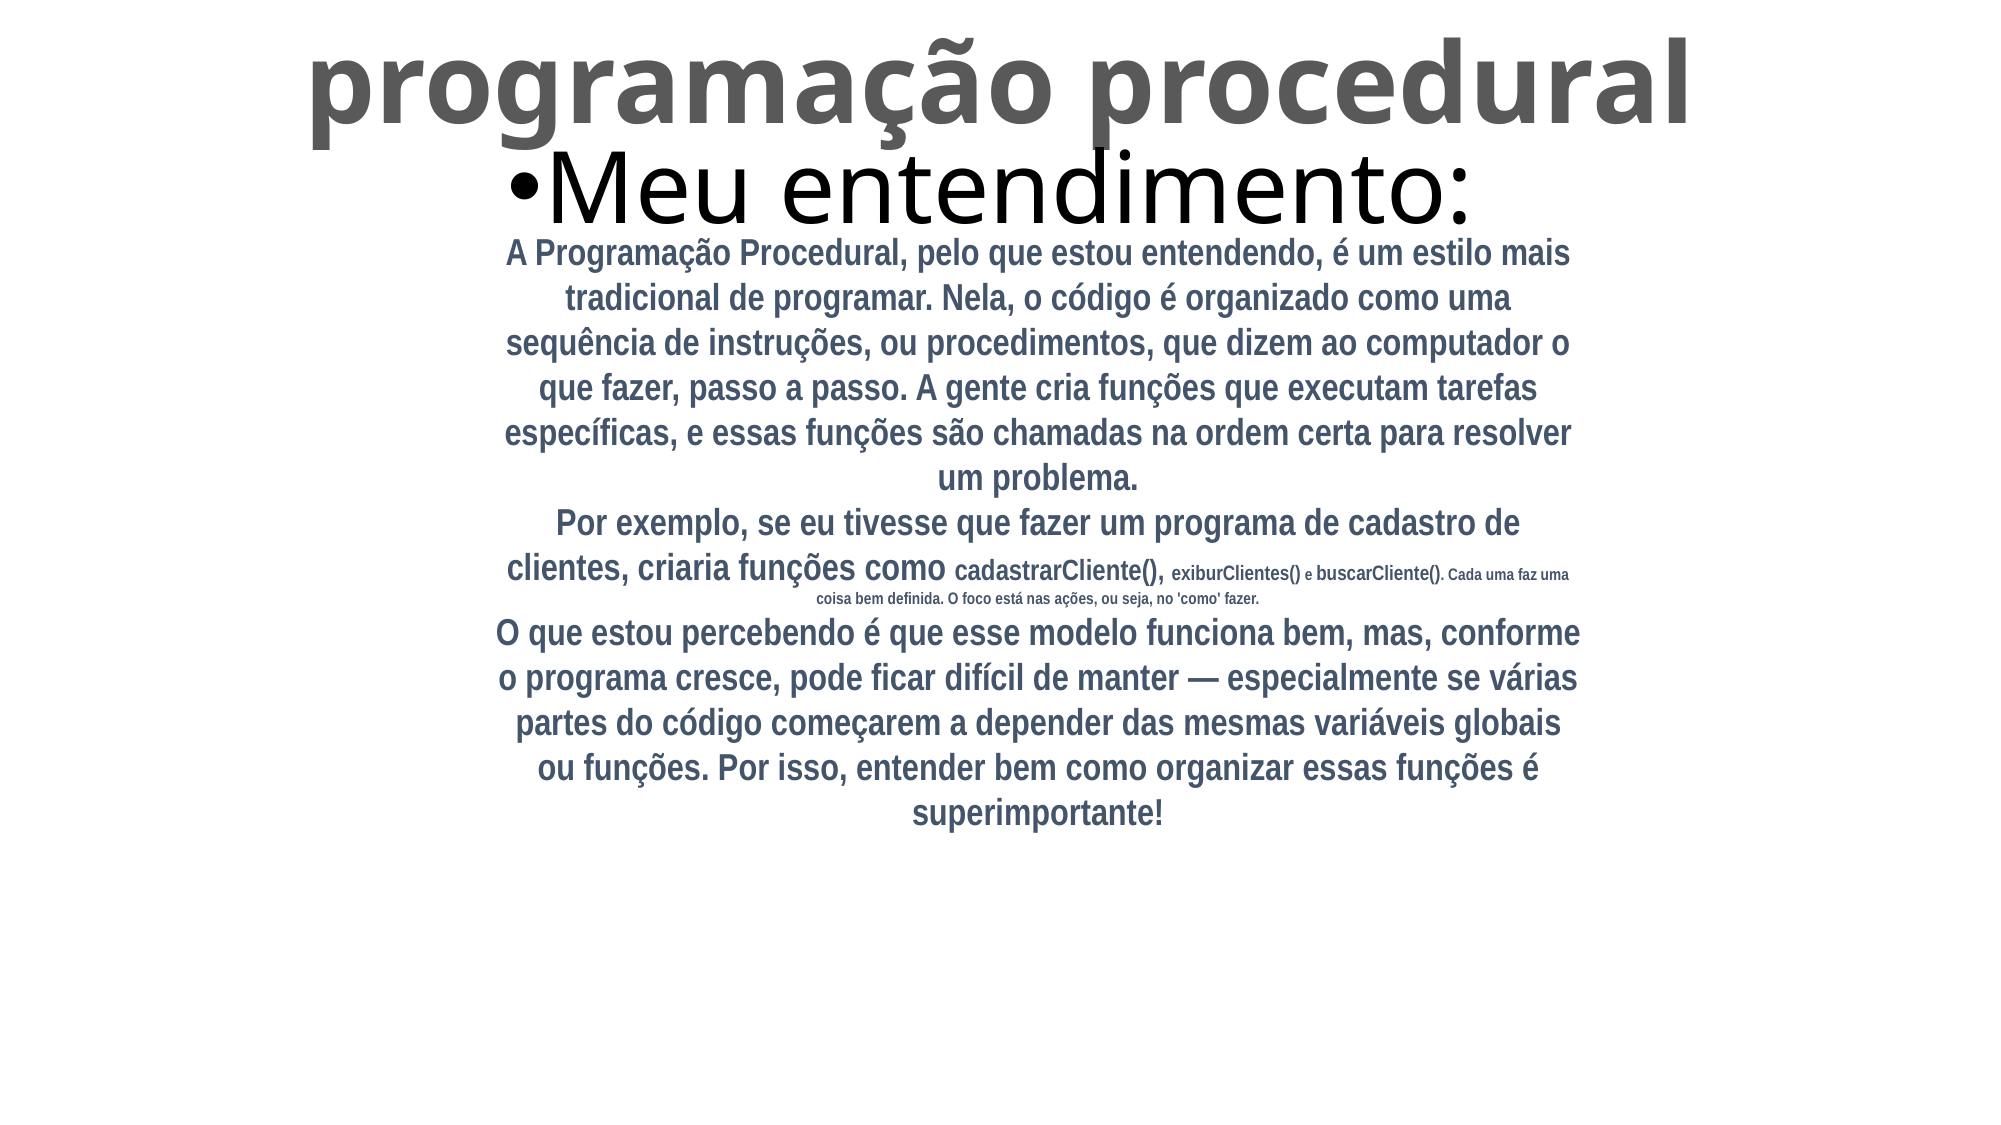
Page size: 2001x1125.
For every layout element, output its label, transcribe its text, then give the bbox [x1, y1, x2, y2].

text_box A Programação Procedural, pelo que estou entendendo, é um estilo mais tradicional de programar. Nela, o código é organizado como uma sequência de instruções, ou procedimentos, que dizem ao computador o que fazer, passo a passo. A gente cria funções que executam tarefas específicas, e essas funções são chamadas na ordem certa para resolver um problema. Por exemplo, se eu tivesse que fazer um programa de cadastro de clientes, criaria funções como cadastrarCliente(), exiburClientes() e buscarCliente(). Cada uma faz uma coisa bem definida. O foco está nas ações, ou seja, no 'como' fazer. O que estou percebendo é que esse modelo funciona bem, mas, conforme o programa cresce, pode ficar difícil de manter — especialmente se várias partes do código começarem a depender das mesmas variáveis globais ou funções. Por isso, entender bem como organizar essas funções é superimportante! [479, 220, 1597, 841]
title programação procedural [137, 0, 1863, 196]
list Meu entendimento: [128, 129, 1854, 844]
